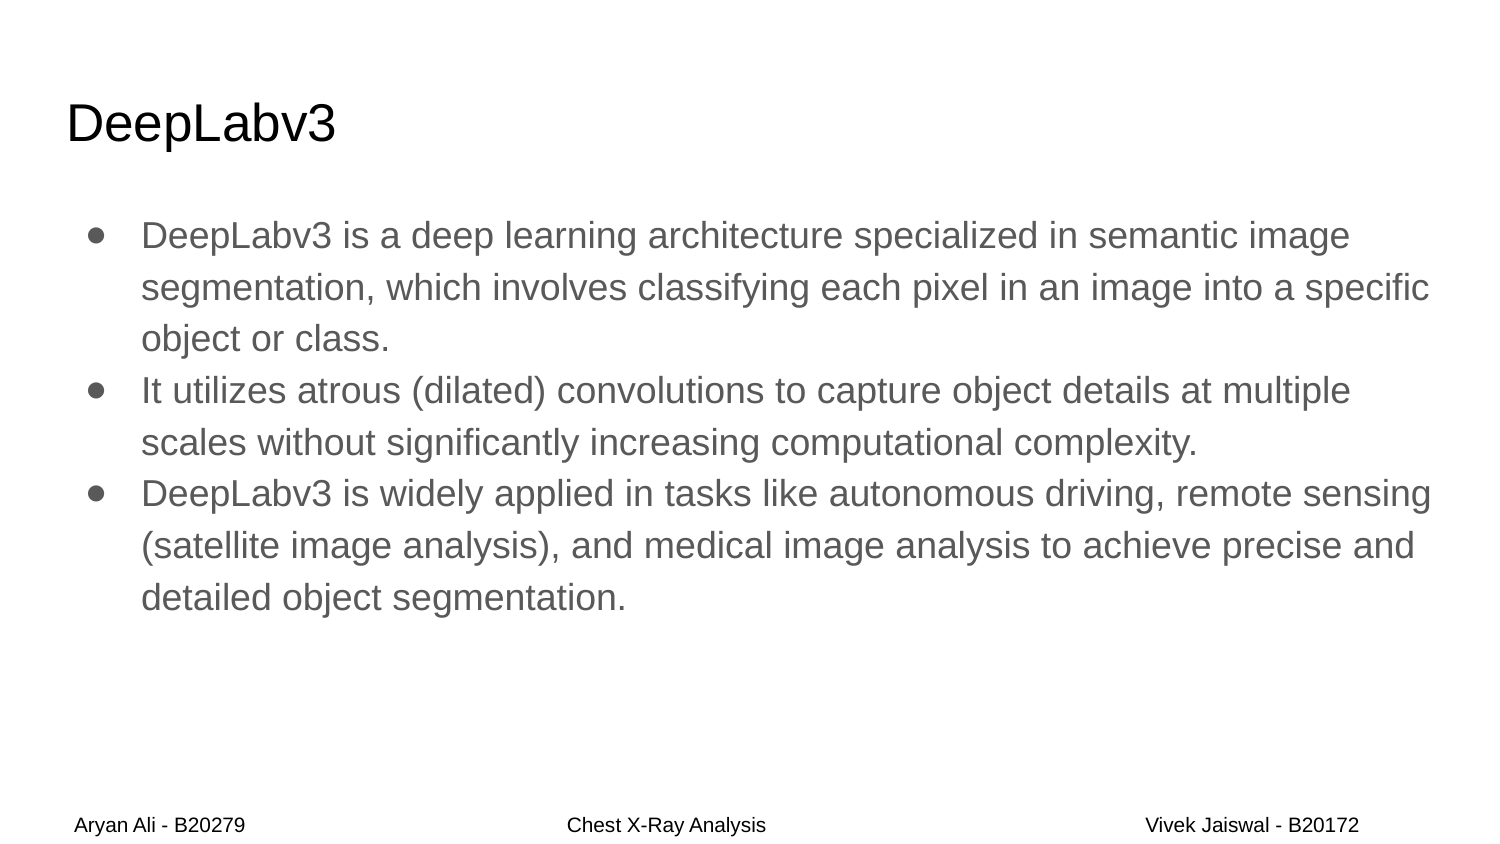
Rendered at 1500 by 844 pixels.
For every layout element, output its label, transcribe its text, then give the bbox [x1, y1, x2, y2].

list DeepLabv3 is a deep learning architecture specialized in semantic image segmentation, which involves classifying each pixel in an image into a specific object or class. It utilizes atrous (dilated) convolutions to capture object details at multiple scales without significantly increasing computational complexity. DeepLabv3 is widely applied in tasks like autonomous driving, remote sensing (satellite image analysis), and medical image analysis to achieve precise and detailed object segmentation. [51, 189, 1449, 750]
title DeepLabv3 [51, 72, 1449, 167]
